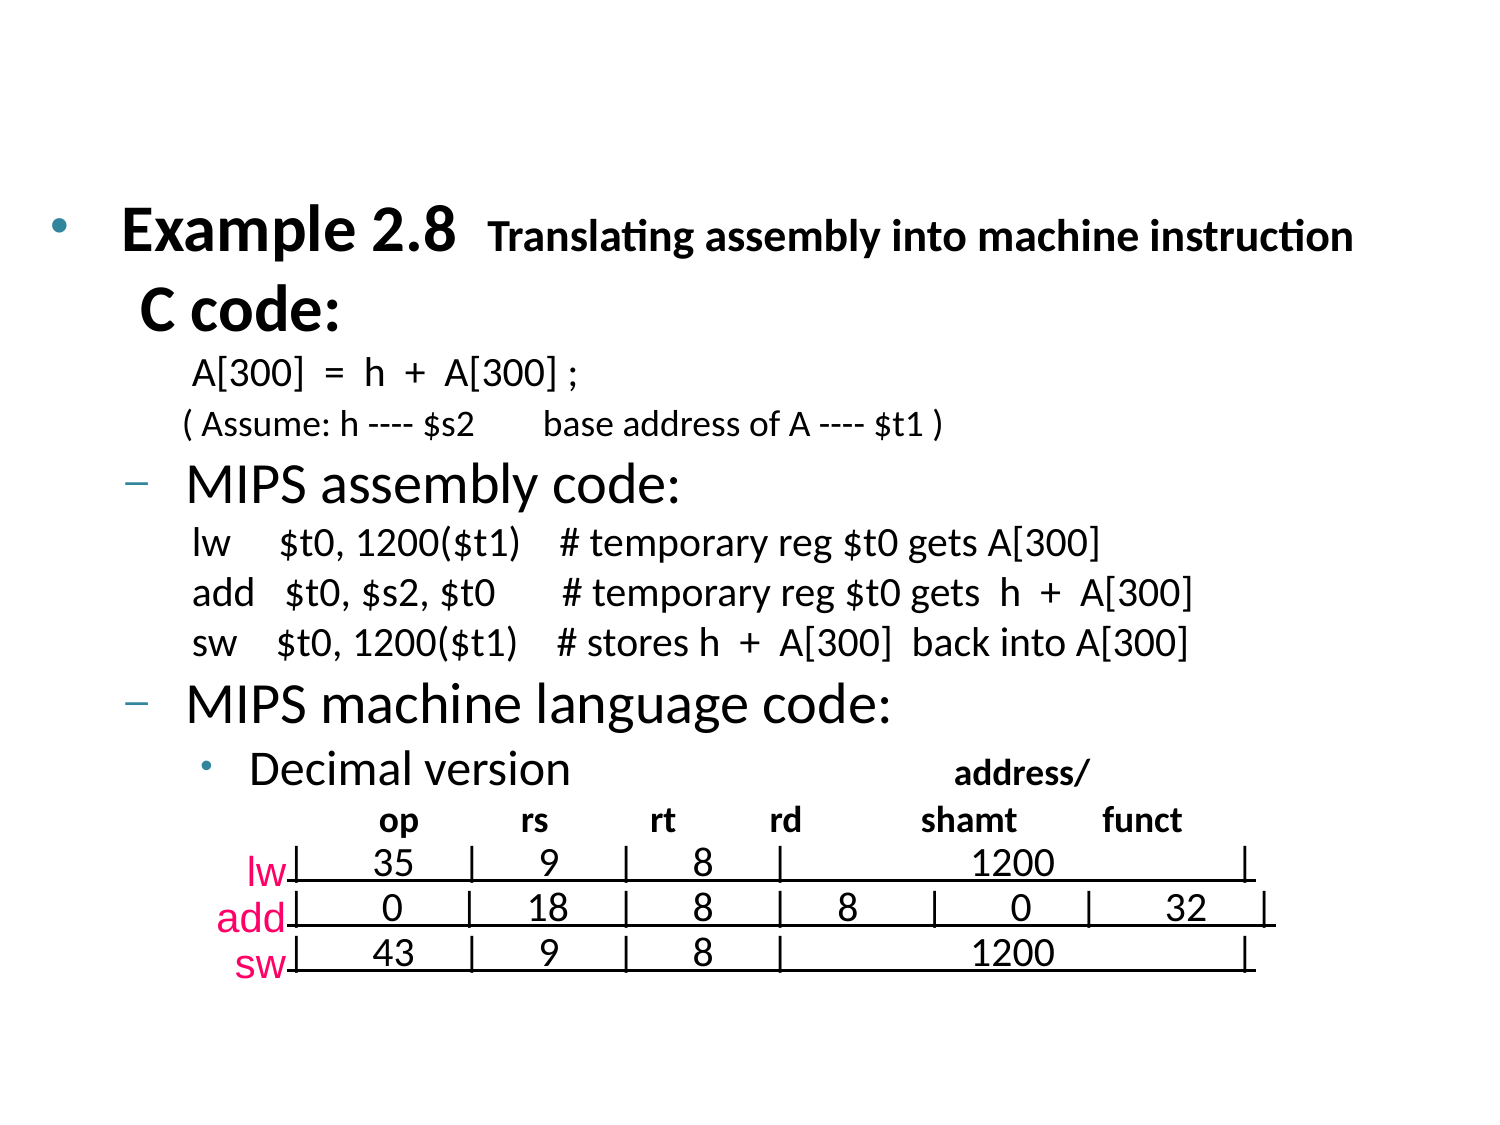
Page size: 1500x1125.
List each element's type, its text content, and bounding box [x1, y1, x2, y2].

text_box lw add sw [182, 859, 301, 991]
list Example 2.8 Translating assembly into machine instruction C code: A[300] = h + A[300] ; ( Assume: h ---- $s2 base address of A ---- $t1 ) MIPS assembly code: lw $t0, 1200($t1) # temporary reg $t0 gets A[300] add $t0, $s2, $t0 # temporary reg $t0 gets h + A[300] sw $t0, 1200($t1) # stores h + A[300] back into A[300] MIPS machine language code: Decimal version address/ op rs rt rd shamt funct | 35 | 9 | 8 | 1200 | | 0 | 18 | 8 | 8 | 0 | 32 | | 43 | 9 | 8 | 1200 | [35, 177, 1465, 1000]
